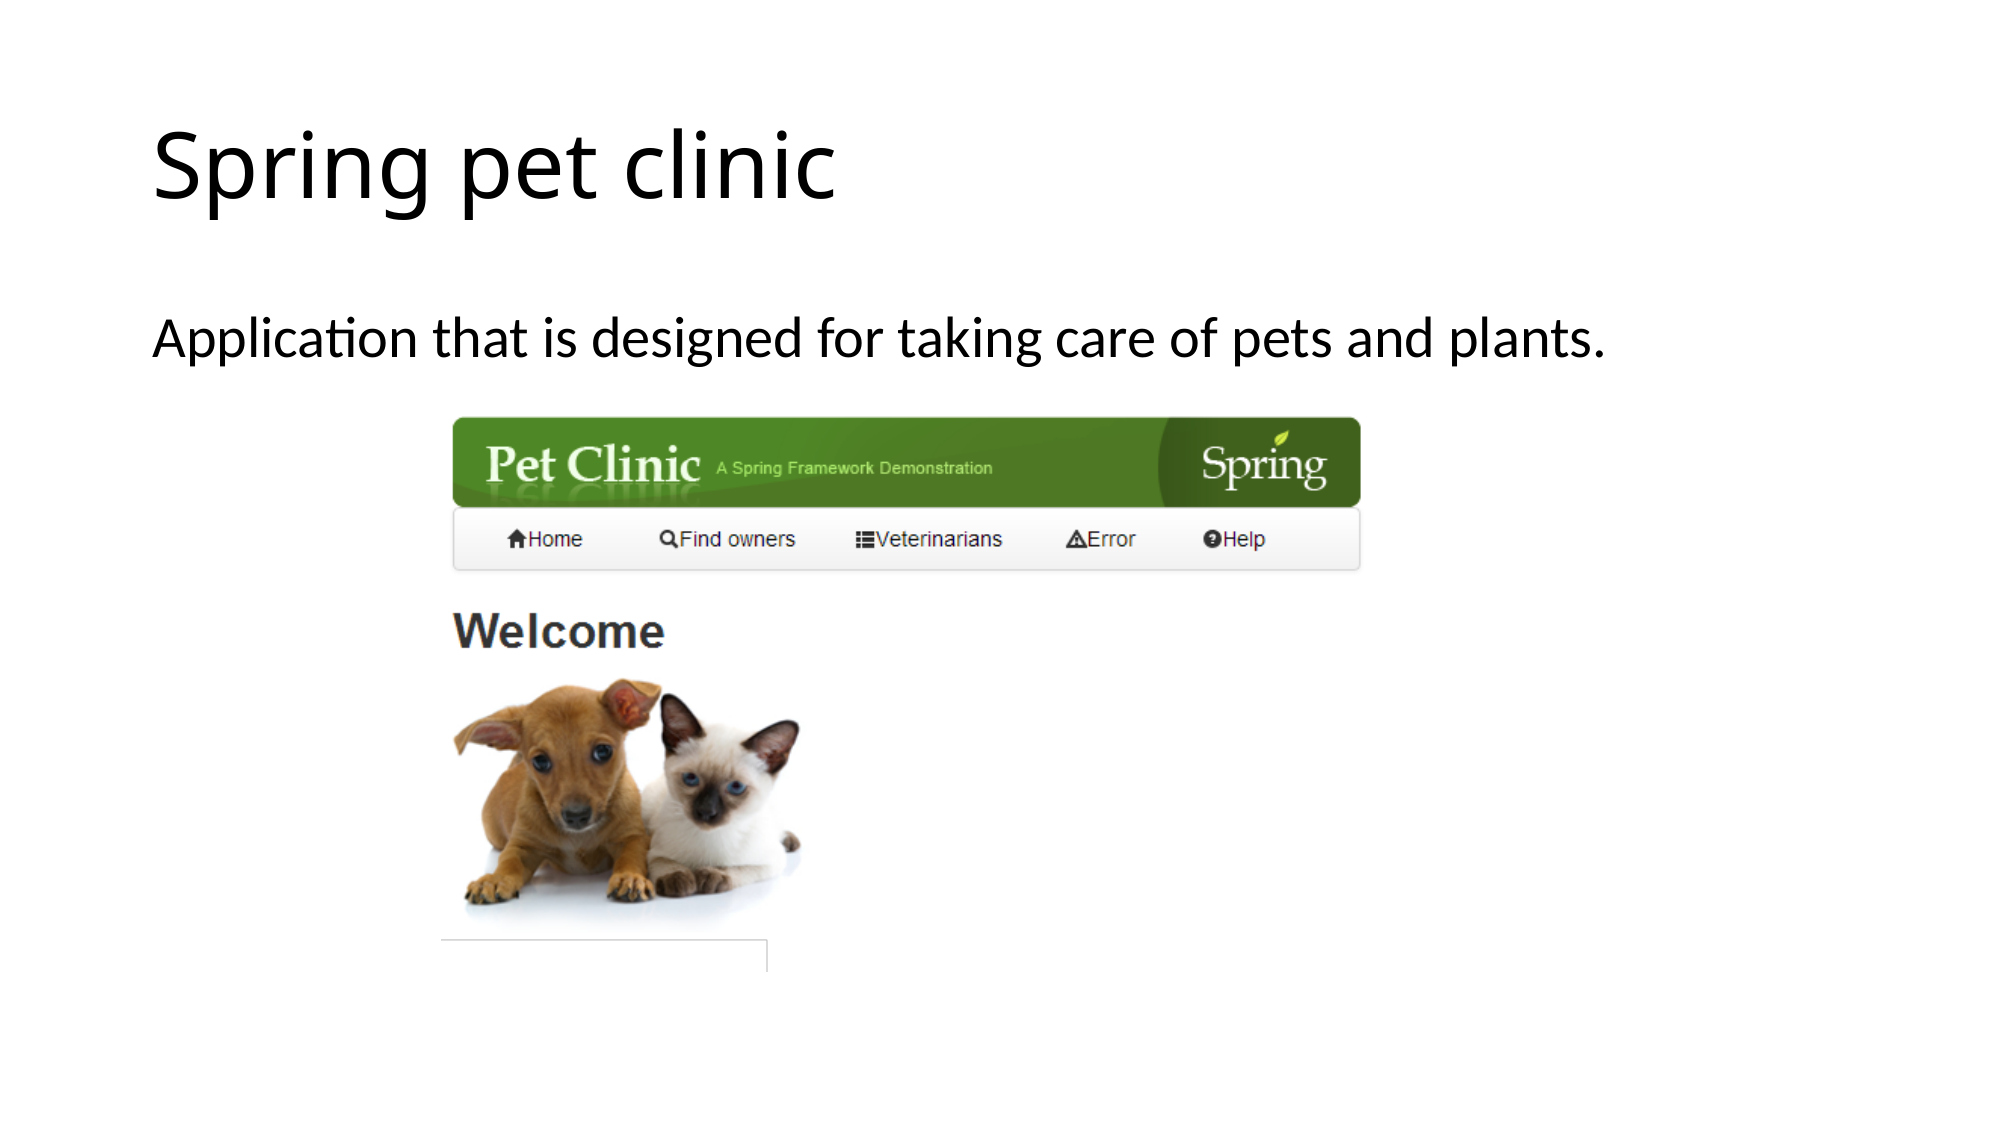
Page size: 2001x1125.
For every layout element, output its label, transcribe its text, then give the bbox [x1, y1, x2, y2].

list Application that is designed for taking care of pets and plants. [137, 299, 1863, 1014]
title Spring pet clinic [137, 59, 1863, 278]
picture [441, 409, 1382, 972]
